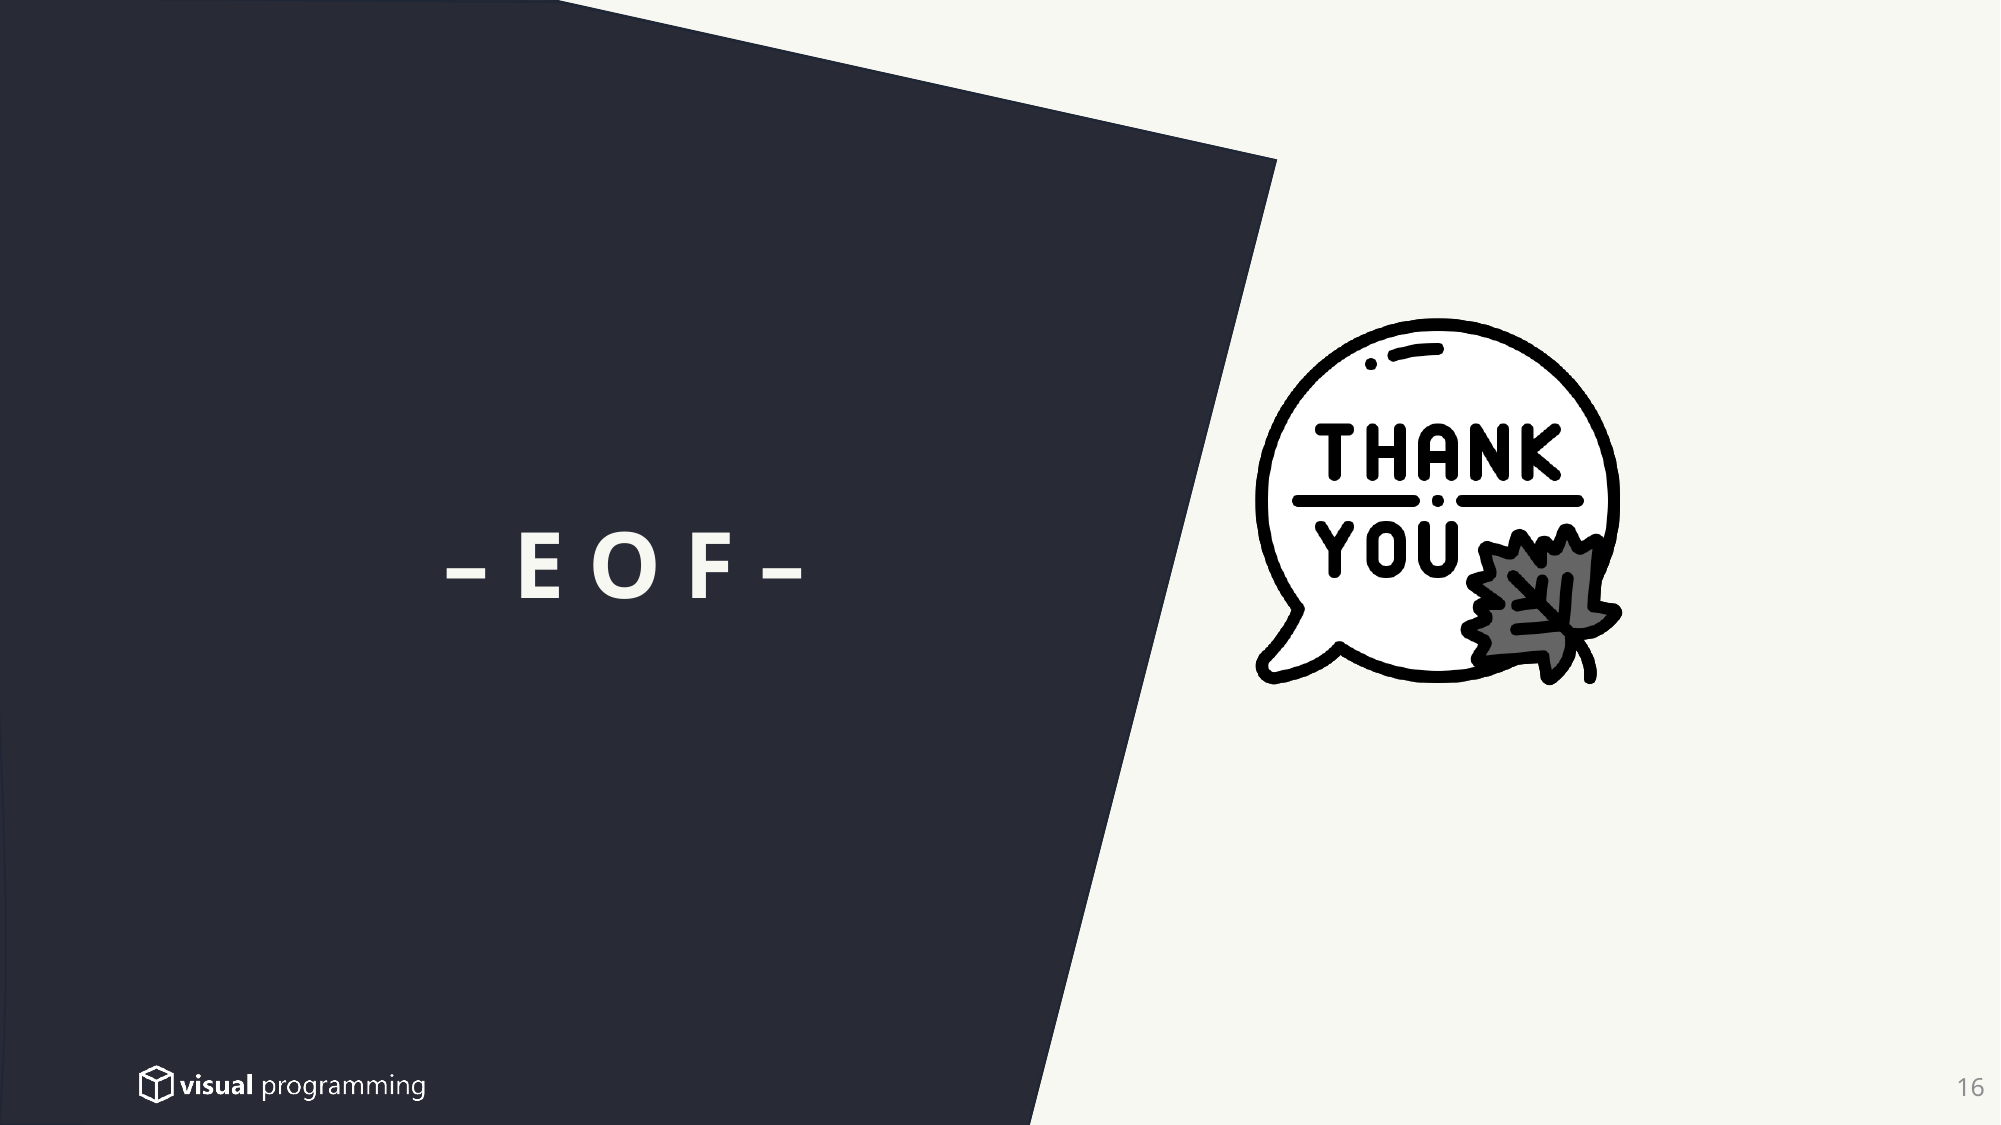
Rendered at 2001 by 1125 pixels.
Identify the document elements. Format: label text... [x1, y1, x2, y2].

picture [137, 1059, 443, 1117]
picture [1243, 306, 1632, 695]
slide_number 16 [1889, 1058, 2000, 1118]
